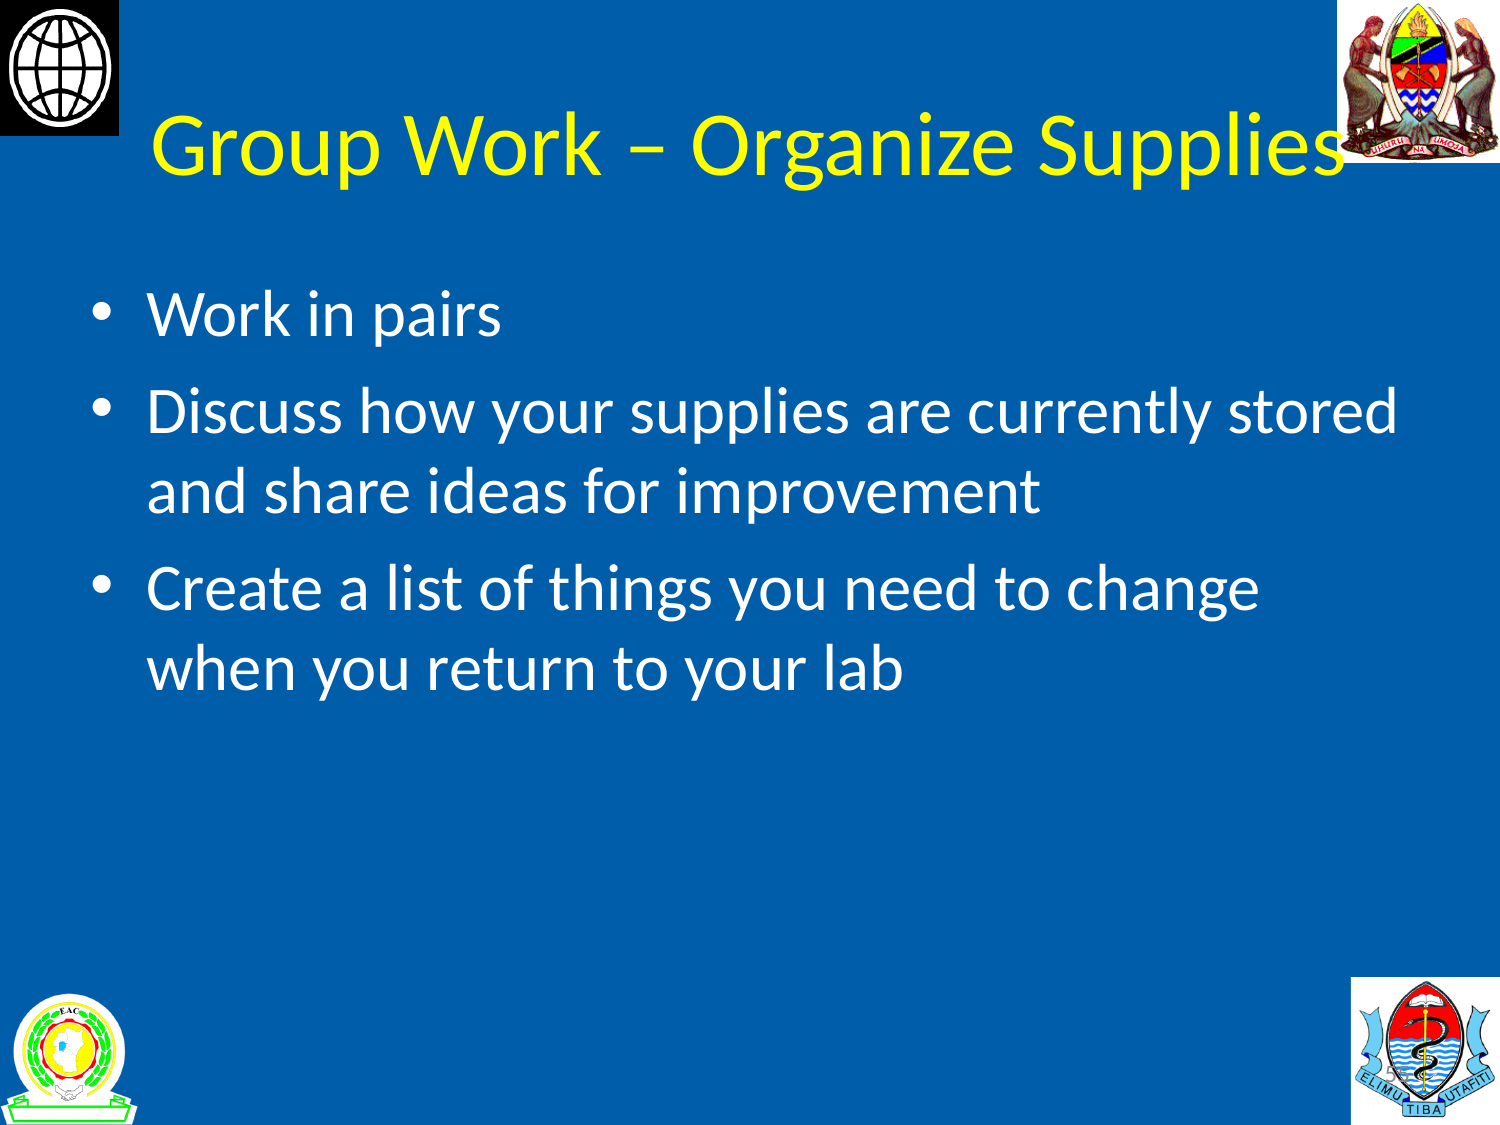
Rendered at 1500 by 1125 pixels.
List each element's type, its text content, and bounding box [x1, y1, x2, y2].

picture [1350, 977, 1500, 1125]
text_box <number> [1074, 1042, 1425, 1103]
picture [0, 0, 119, 136]
title Group Work – Organize Supplies [75, 45, 1425, 233]
picture [1337, 0, 1500, 163]
text_box Work in pairs Discuss how your supplies are currently stored and share ideas for improvement Create a list of things you need to change when you return to your lab [74, 262, 1425, 1005]
picture [0, 993, 137, 1125]
